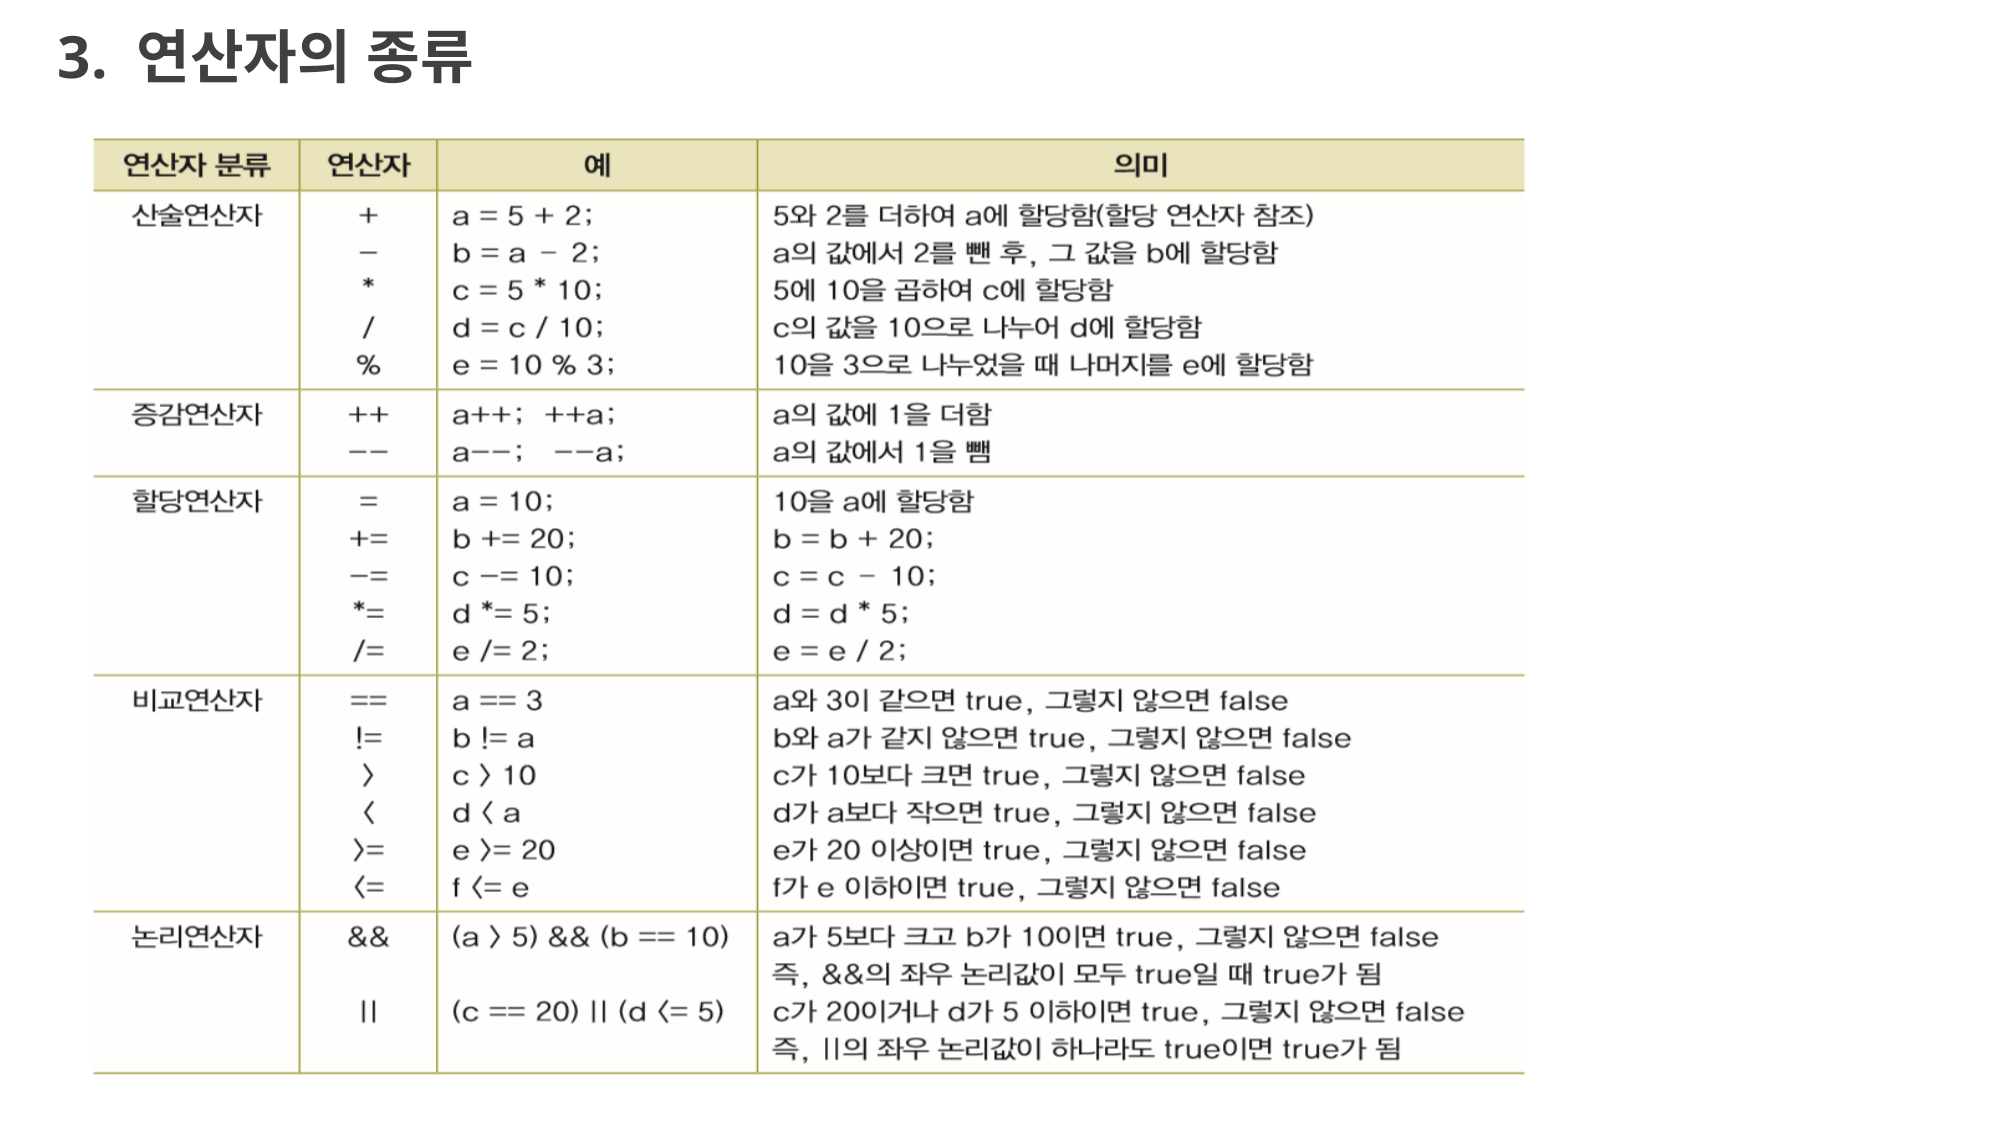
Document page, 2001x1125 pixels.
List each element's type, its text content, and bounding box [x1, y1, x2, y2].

text_box 3. 연산자의 종류 [57, 20, 1298, 91]
picture [92, 136, 1528, 1076]
